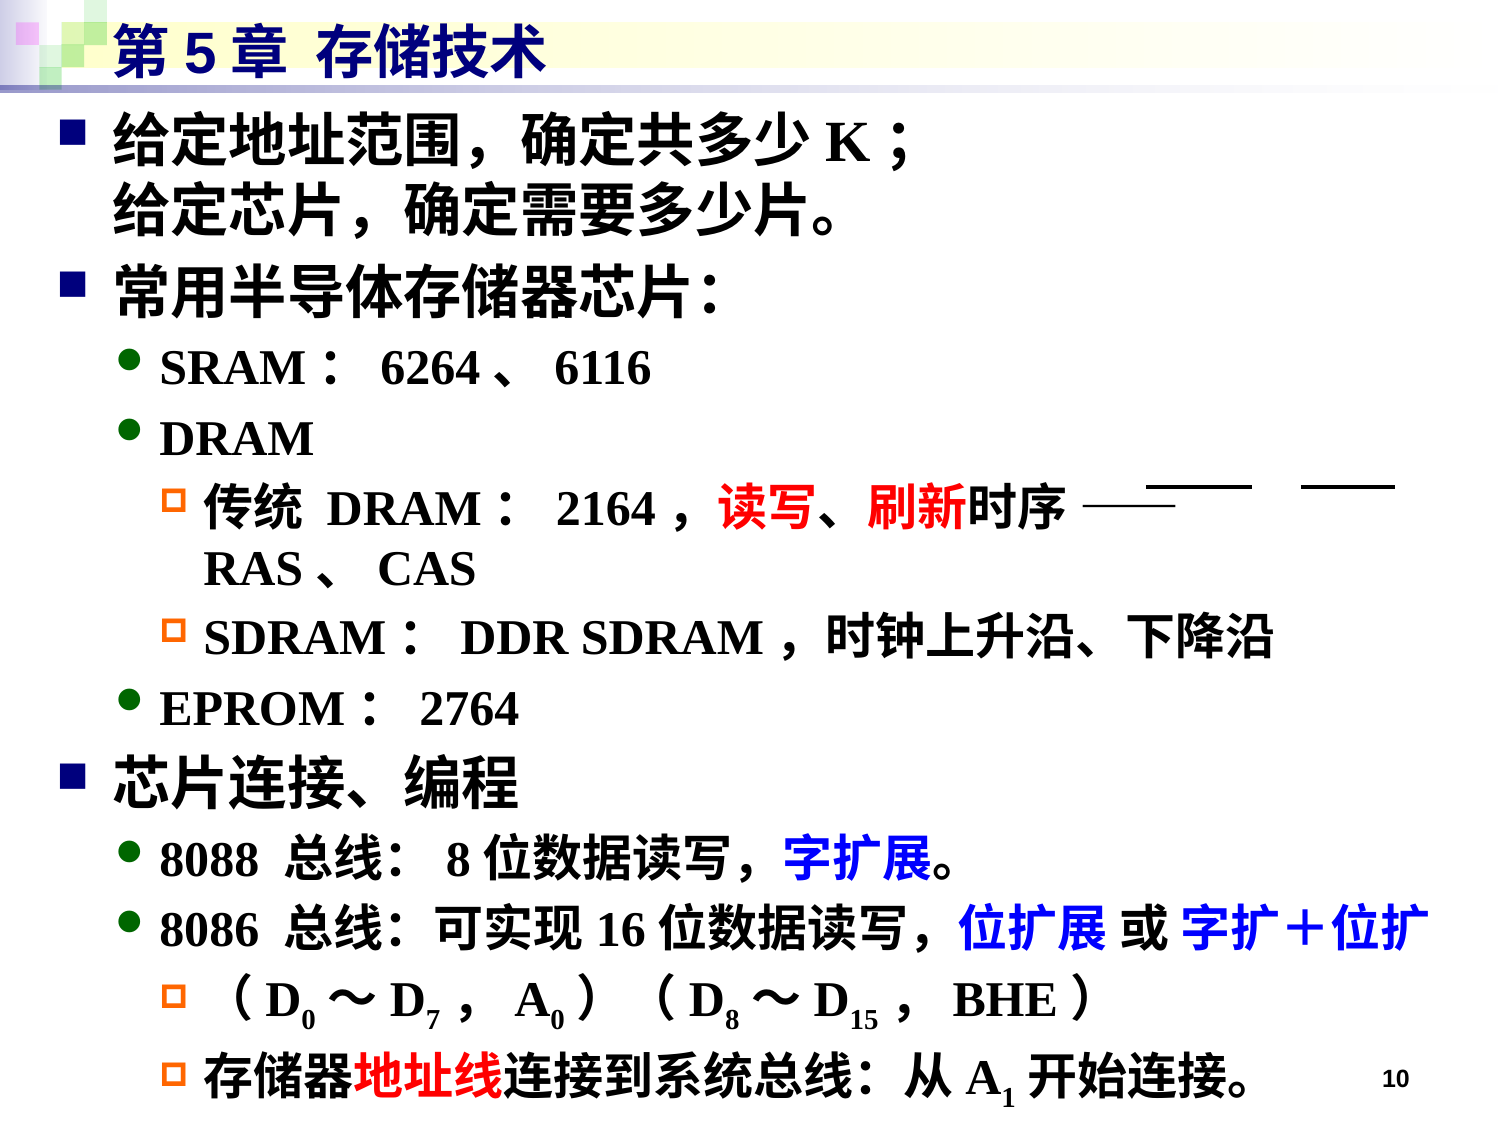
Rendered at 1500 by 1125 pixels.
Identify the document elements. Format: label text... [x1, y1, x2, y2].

title 第5章 存储技术 [96, 6, 1448, 94]
slide_number 10 [1074, 1024, 1426, 1101]
list 给定地址范围，确定共多少K； 给定芯片，确定需要多少片。 常用半导体存储器芯片： SRAM：6264、6116 DRAM 传统 DRAM：2164，读写、刷新时序 —— RAS、CAS SDRAM：DDR SDRAM，时钟上升沿、下降沿 EPROM：2764 芯片连接、编程 8088 总线：8位数据读写，字扩展。 8086 总线：可实现16位数据读写，位扩展 或 字扩＋位扩 （D0～D7，A0）（D8～D15，BHE） 存储器地址线连接到系统总线：从A1开始连接。 [40, 95, 1471, 1095]
